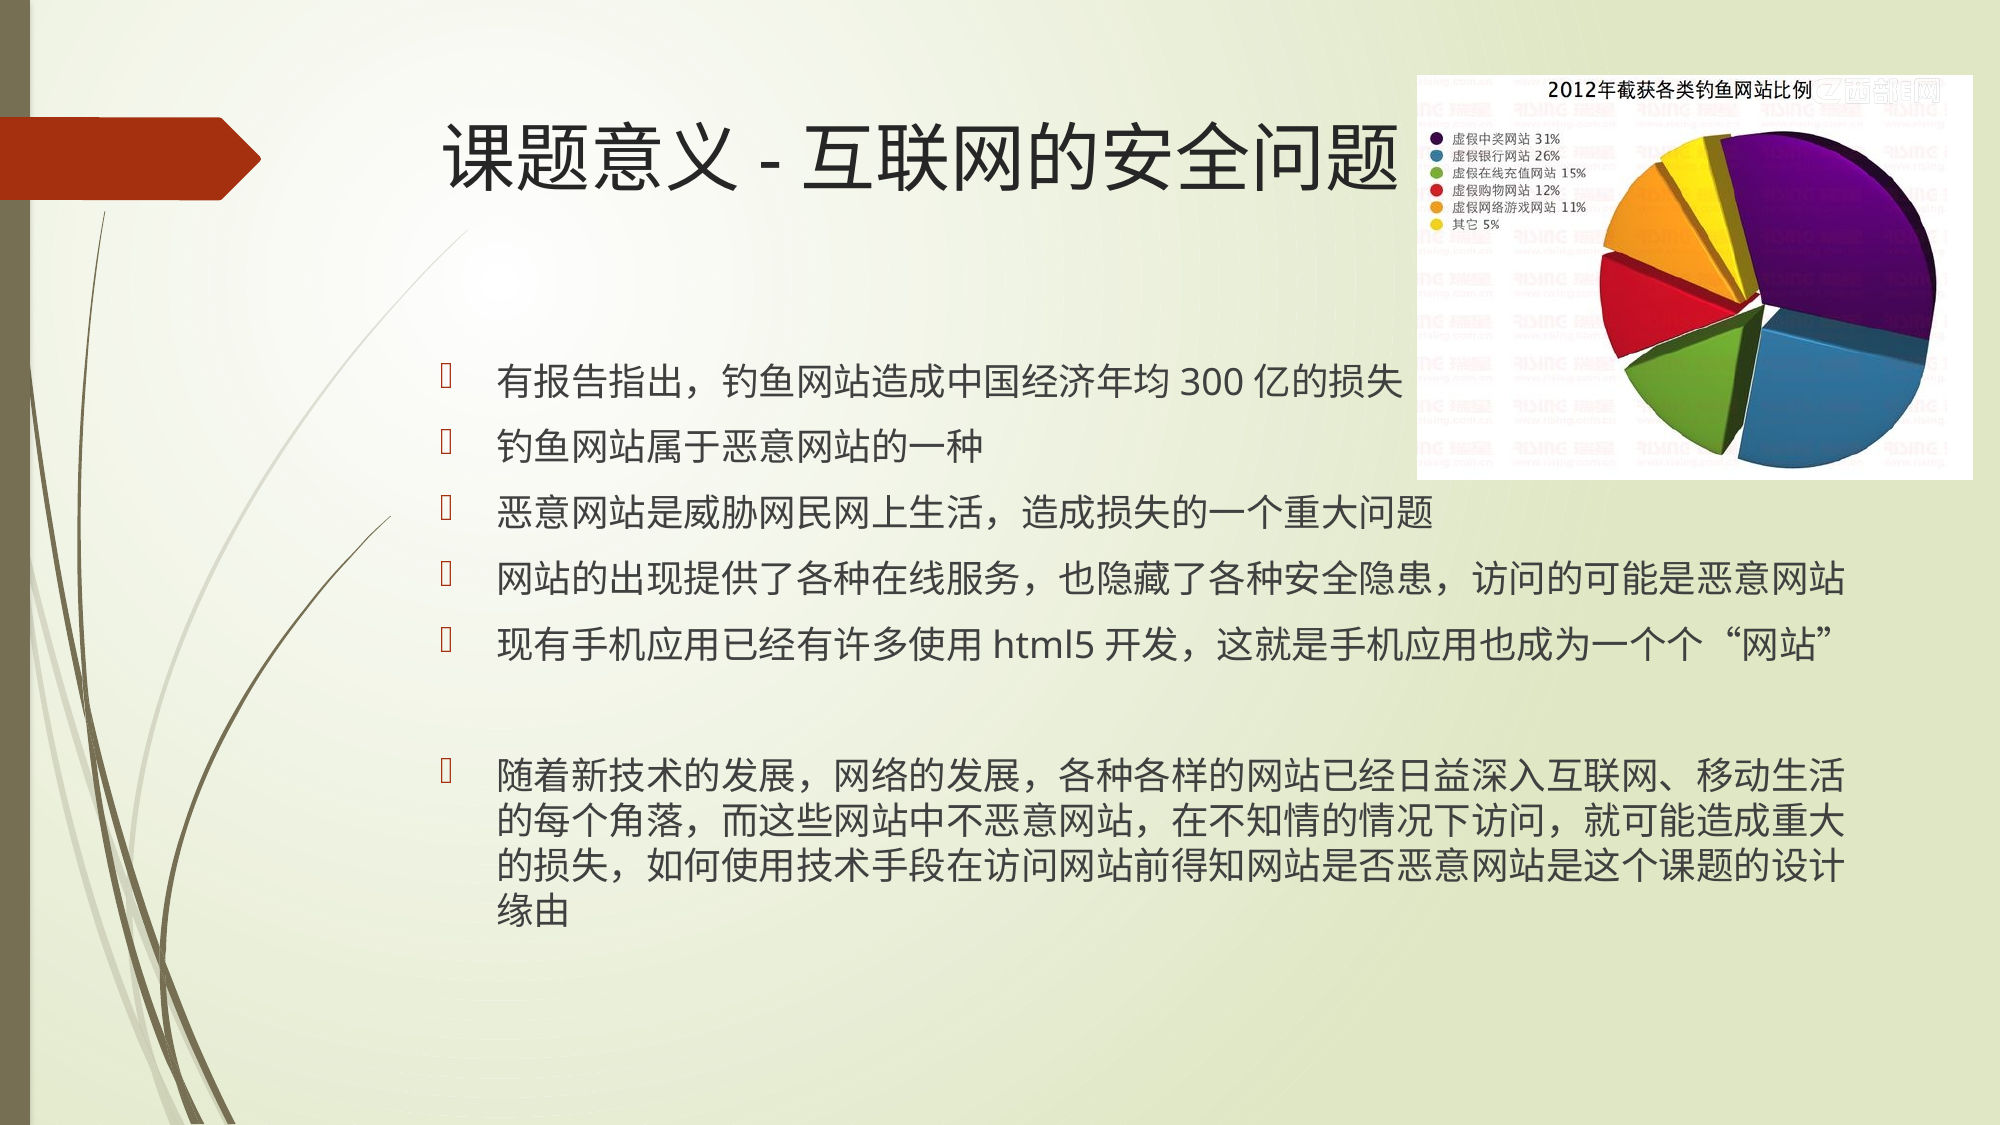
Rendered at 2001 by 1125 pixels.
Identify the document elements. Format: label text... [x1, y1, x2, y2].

picture [1417, 74, 1974, 481]
list 有报告指出，钓鱼网站造成中国经济年均300亿的损失 钓鱼网站属于恶意网站的一种 恶意网站是威胁网民网上生活，造成损失的一个重大问题 网站的出现提供了各种在线服务，也隐藏了各种安全隐患，访问的可能是恶意网站 现有手机应用已经有许多使用html5开发，这就是手机应用也成为一个个“网站” 随着新技术的发展，网络的发展，各种各样的网站已经日益深入互联网、移动生活的每个角落，而这些网站中不恶意网站，在不知情的情况下访问，就可能造成重大的损失，如何使用技术手段在访问网站前得知网站是否恶意网站是这个课题的设计缘由 [424, 350, 1888, 970]
title 课题意义-互联网的安全问题 [425, 102, 1412, 313]
